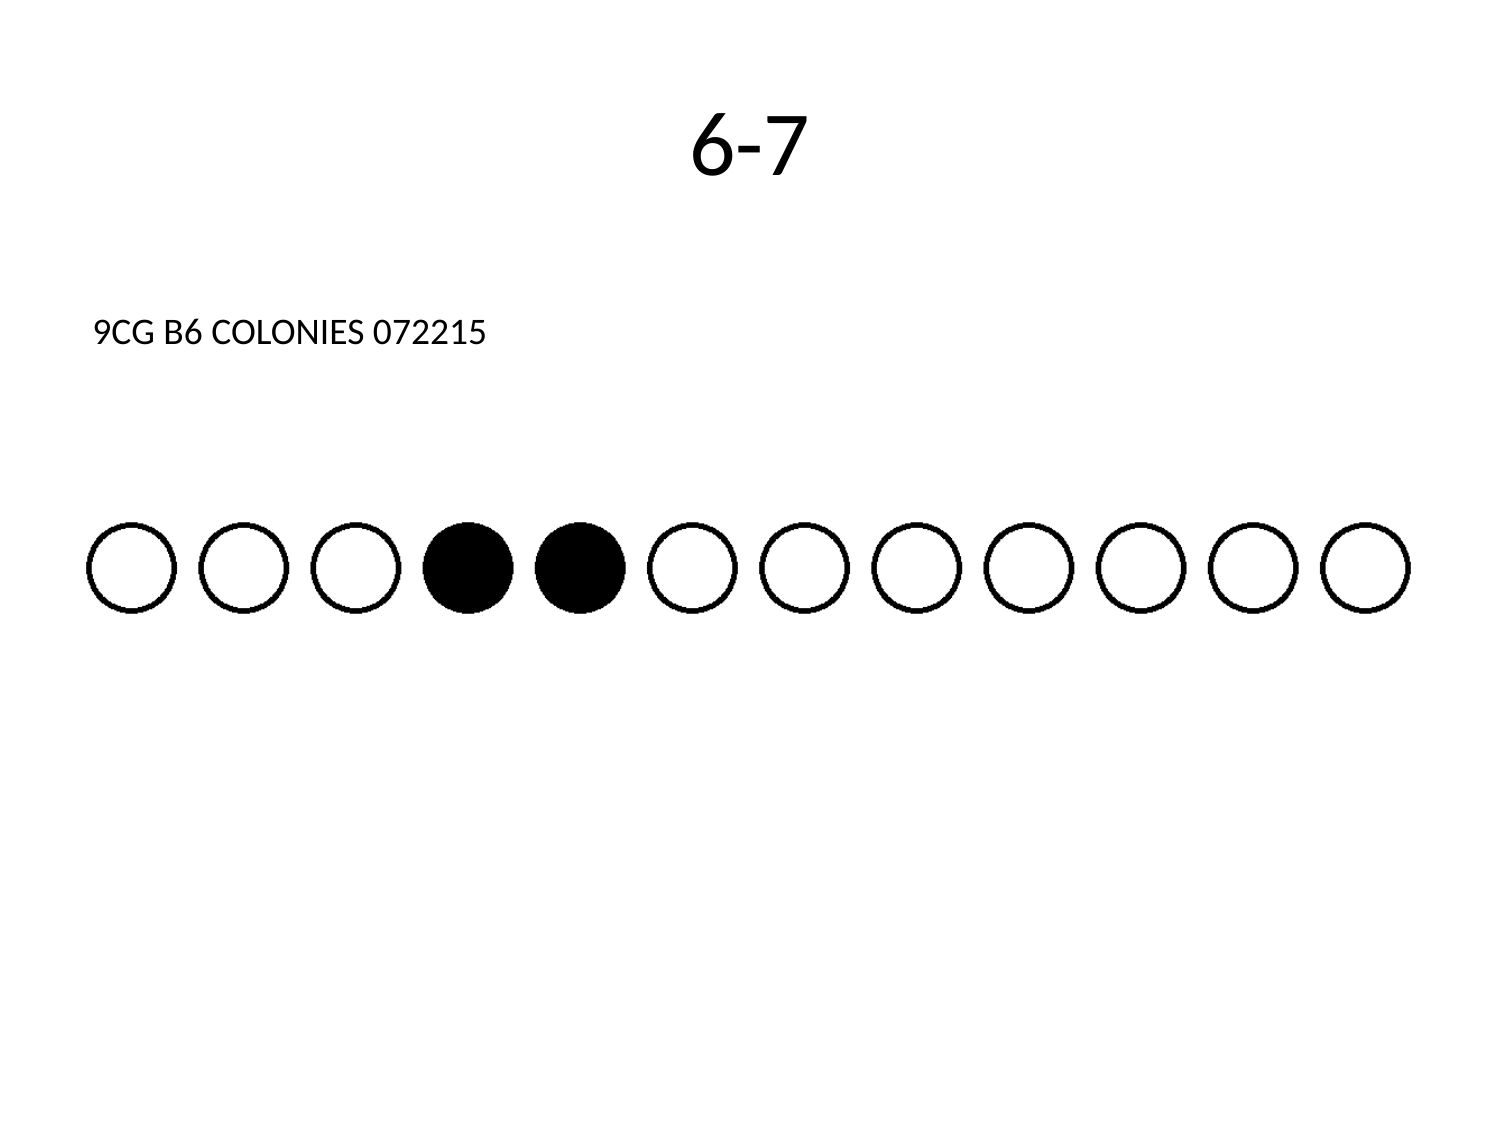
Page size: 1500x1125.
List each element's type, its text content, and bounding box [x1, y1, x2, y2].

title 6-7 [75, 45, 1425, 233]
text_box 9CG B6 COLONIES 072215 [77, 299, 503, 360]
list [74, 502, 1421, 628]
